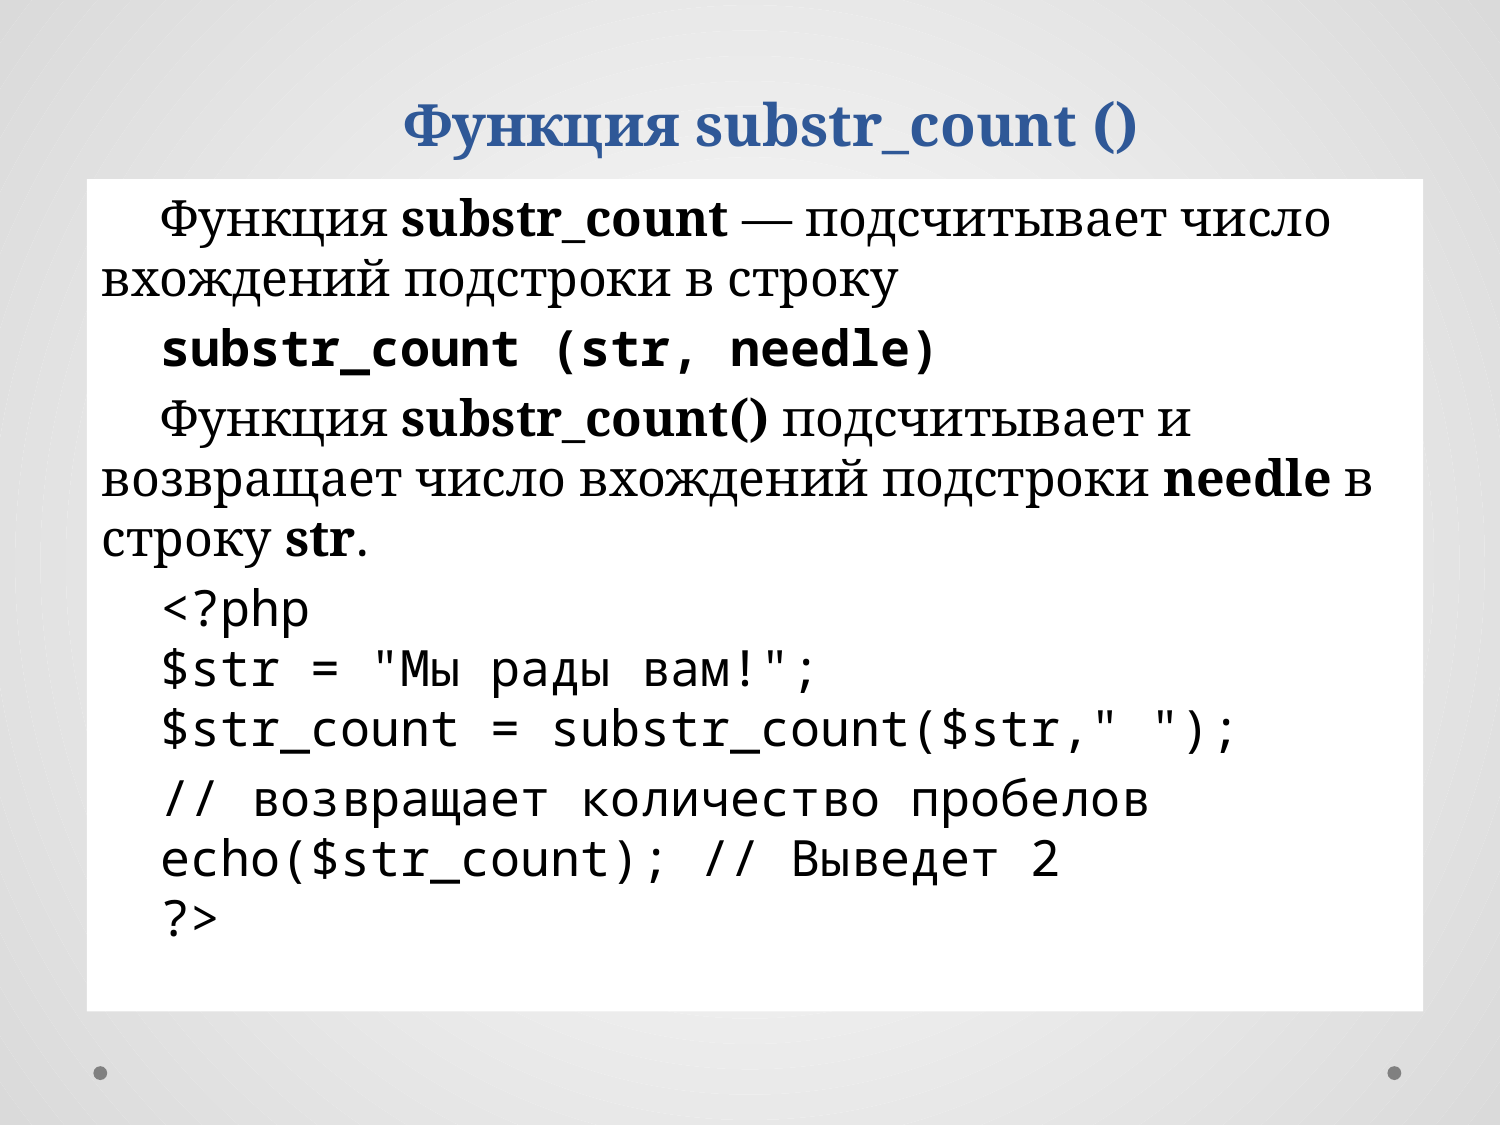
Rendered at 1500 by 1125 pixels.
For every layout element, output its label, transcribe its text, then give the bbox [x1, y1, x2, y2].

text_box Функция substr_count — подсчитывает число вхождений подстроки в строку substr_count (str, needle) Функция substr_count() подсчитывает и возвращает число вхождений подстроки needle в строку str. <?php $str = "Мы рады вам!"; $str_count = substr_count($str," "); // возвращает количество пробелов echo($str_count); // Выведет 2 ?> [86, 179, 1424, 1012]
text_box Функция substr_count () [118, 80, 1424, 166]
